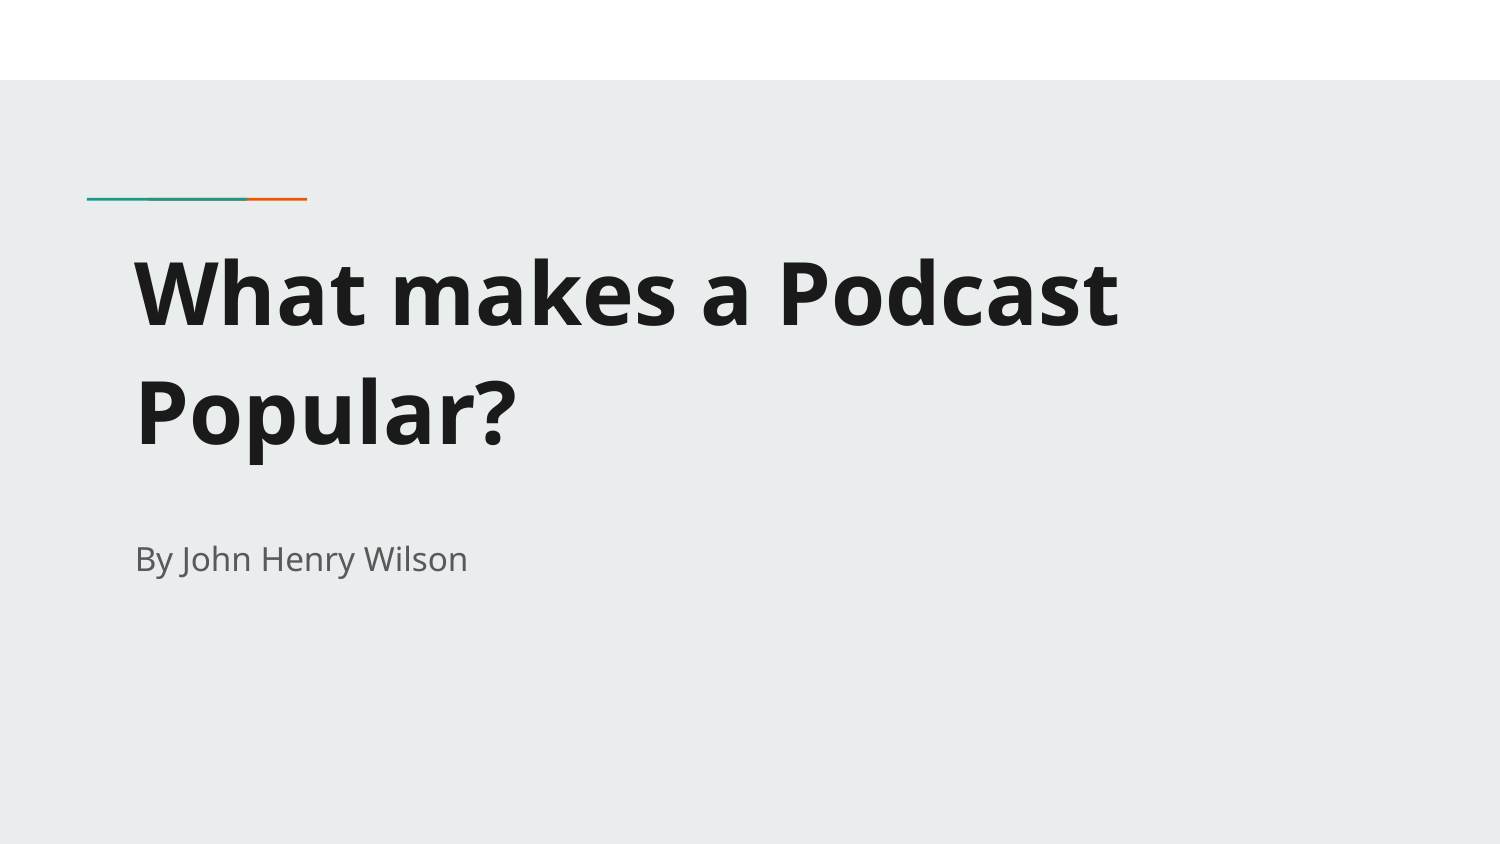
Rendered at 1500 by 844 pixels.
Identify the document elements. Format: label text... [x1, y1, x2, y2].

title What makes a Podcast Popular? [119, 216, 1381, 490]
subtitle By John Henry Wilson [119, 520, 1381, 610]
